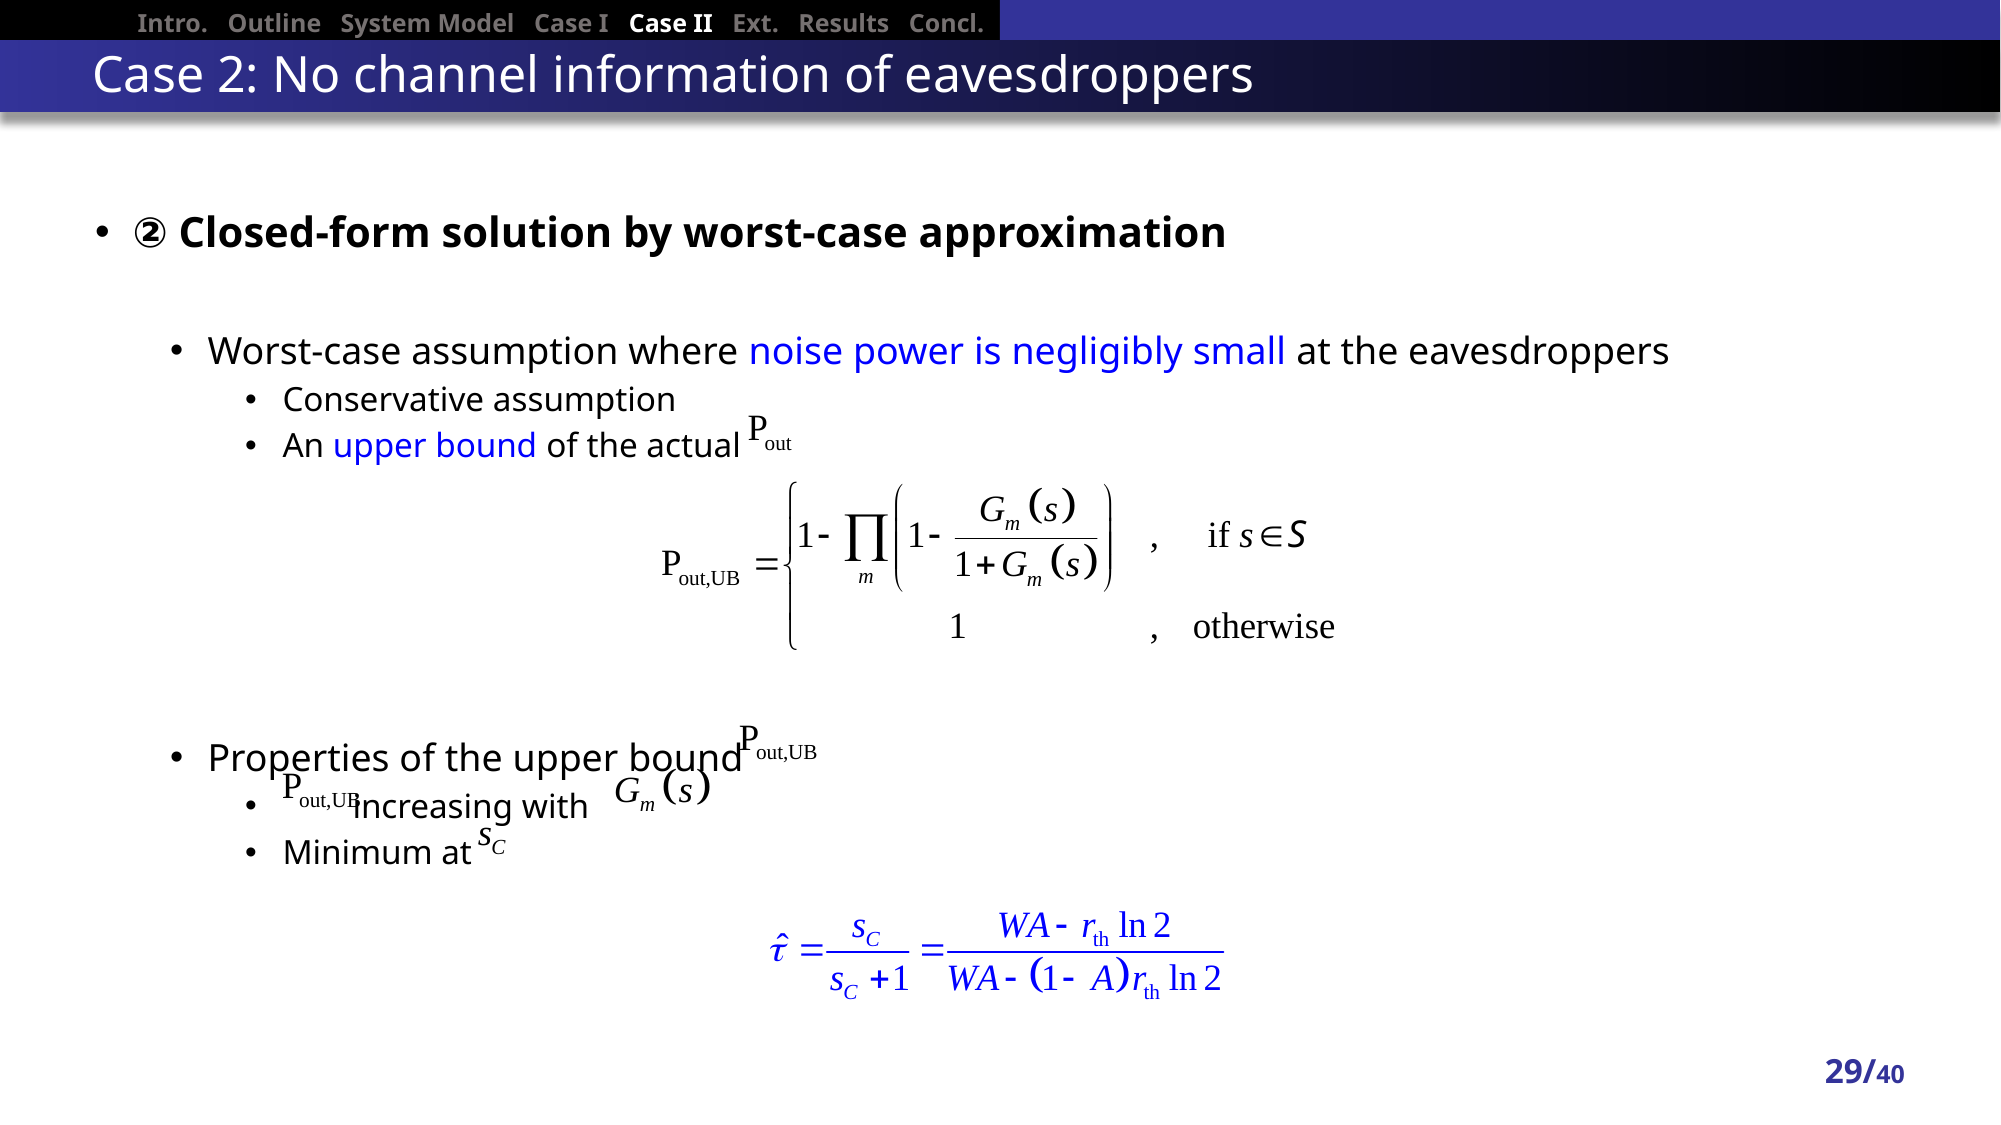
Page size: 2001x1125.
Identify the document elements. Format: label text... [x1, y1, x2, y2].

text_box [733, 712, 826, 772]
title Case 2: No channel information of eavesdroppers [77, 47, 1803, 105]
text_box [741, 403, 800, 460]
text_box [609, 762, 714, 824]
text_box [766, 902, 1233, 1011]
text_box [471, 808, 515, 864]
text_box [655, 473, 1343, 659]
list ② Closed-form solution by worst-case approximation Worst-case assumption where noise power is negligibly small at the eavesdroppers Conservative assumption An upper bound of the actual Properties of the upper bound increasing with Minimum at [79, 203, 1920, 1012]
text_box Intro. Outline System Model Case I Case II Ext. Results Concl. [22, 0, 1000, 45]
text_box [276, 761, 369, 820]
slide_number 29/40 [1470, 1042, 1920, 1103]
